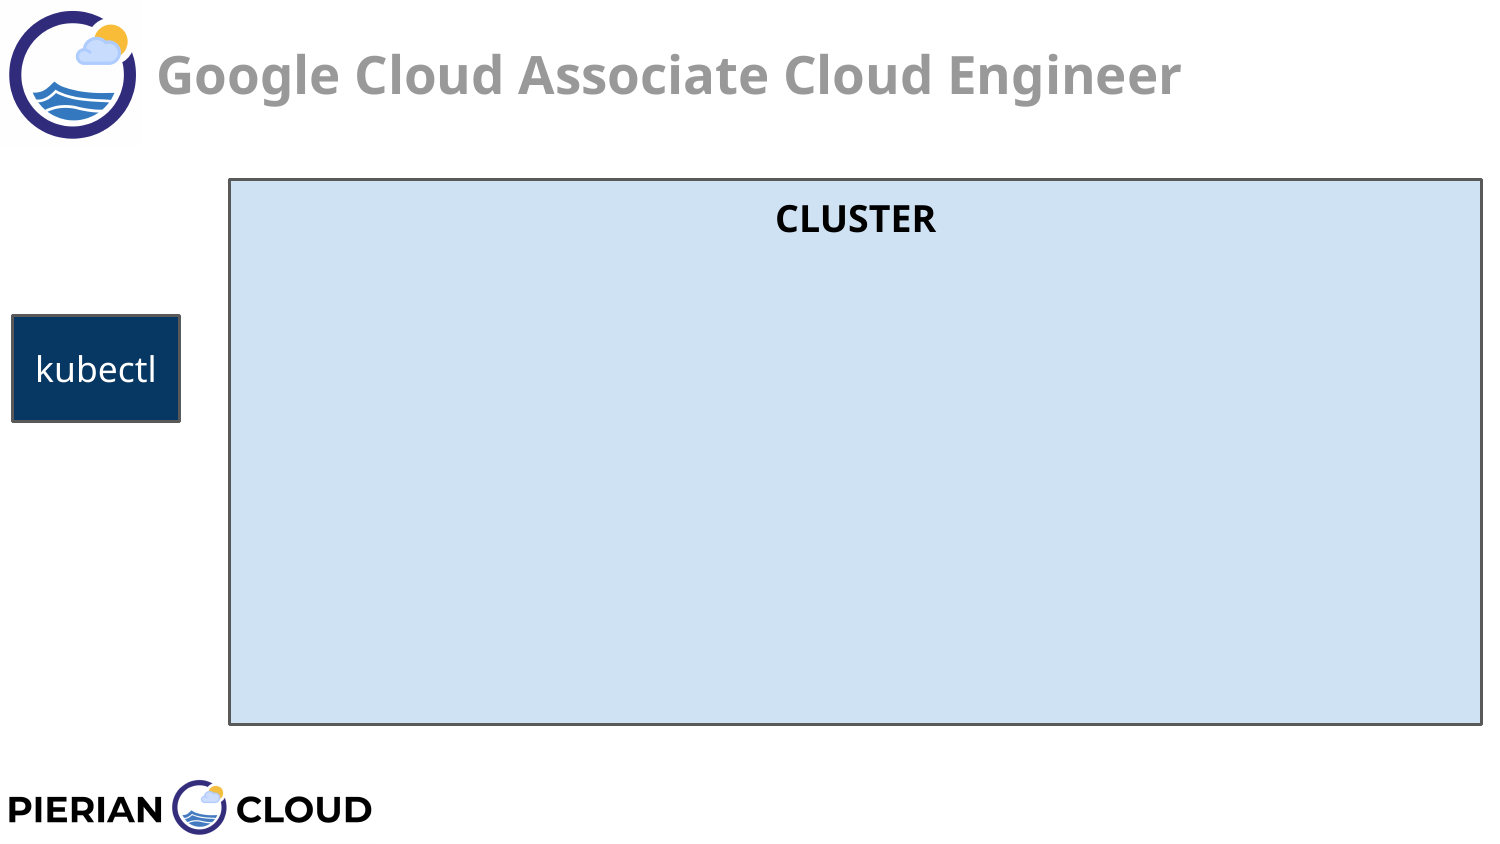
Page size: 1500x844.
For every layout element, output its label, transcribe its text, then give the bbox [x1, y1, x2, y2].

picture [0, 0, 142, 146]
picture [0, 758, 375, 844]
text_box kubectl [12, 315, 180, 422]
title Google Cloud Associate Cloud Engineer [146, 25, 1420, 120]
text_box CLUSTER [229, 179, 1482, 725]
